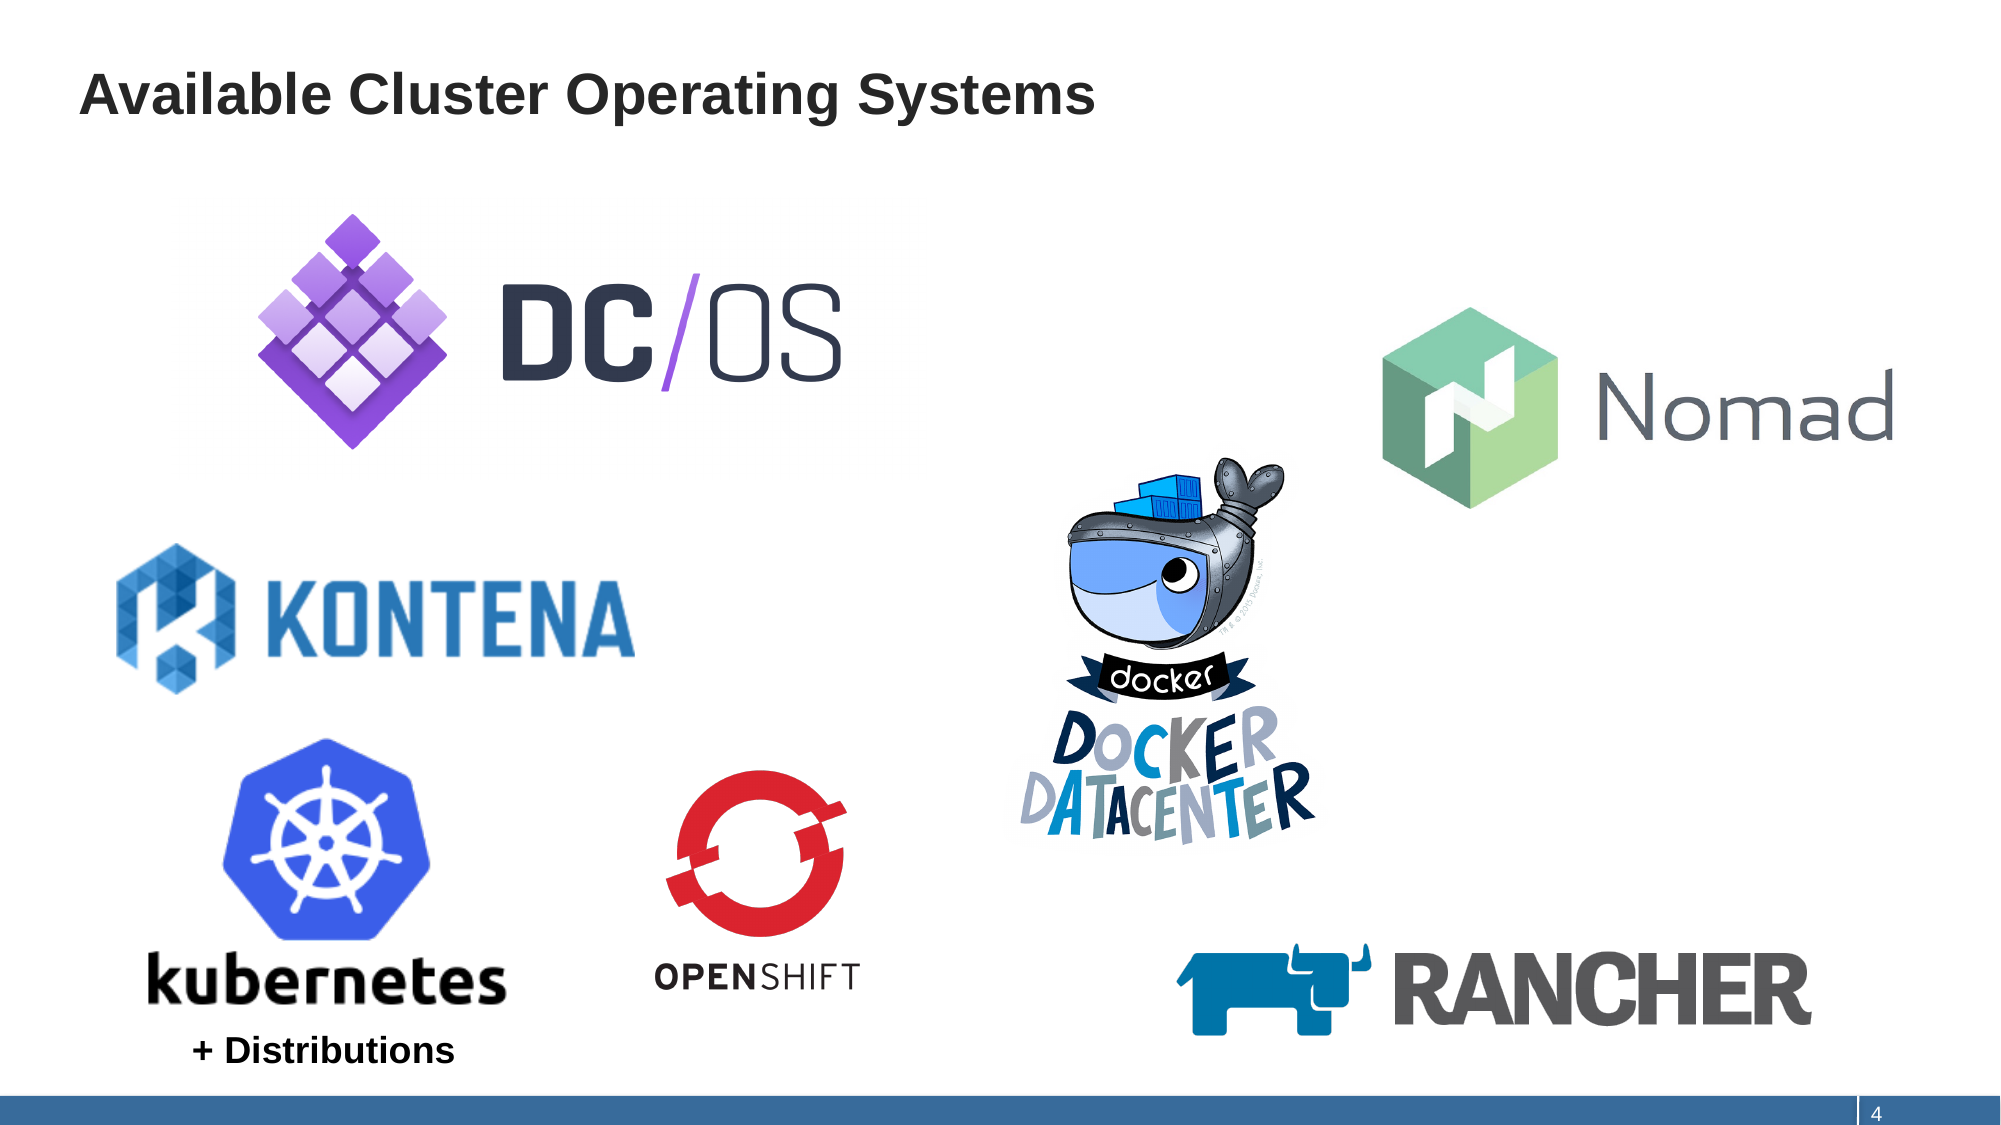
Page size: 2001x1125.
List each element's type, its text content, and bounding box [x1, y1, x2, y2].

title Available Cluster Operating Systems [63, 56, 1896, 220]
picture [960, 307, 1930, 893]
picture [170, 197, 927, 480]
slide_number 4 [1870, 1073, 1988, 1125]
picture [100, 532, 650, 1069]
picture [1171, 935, 1820, 1069]
picture [619, 746, 892, 1020]
